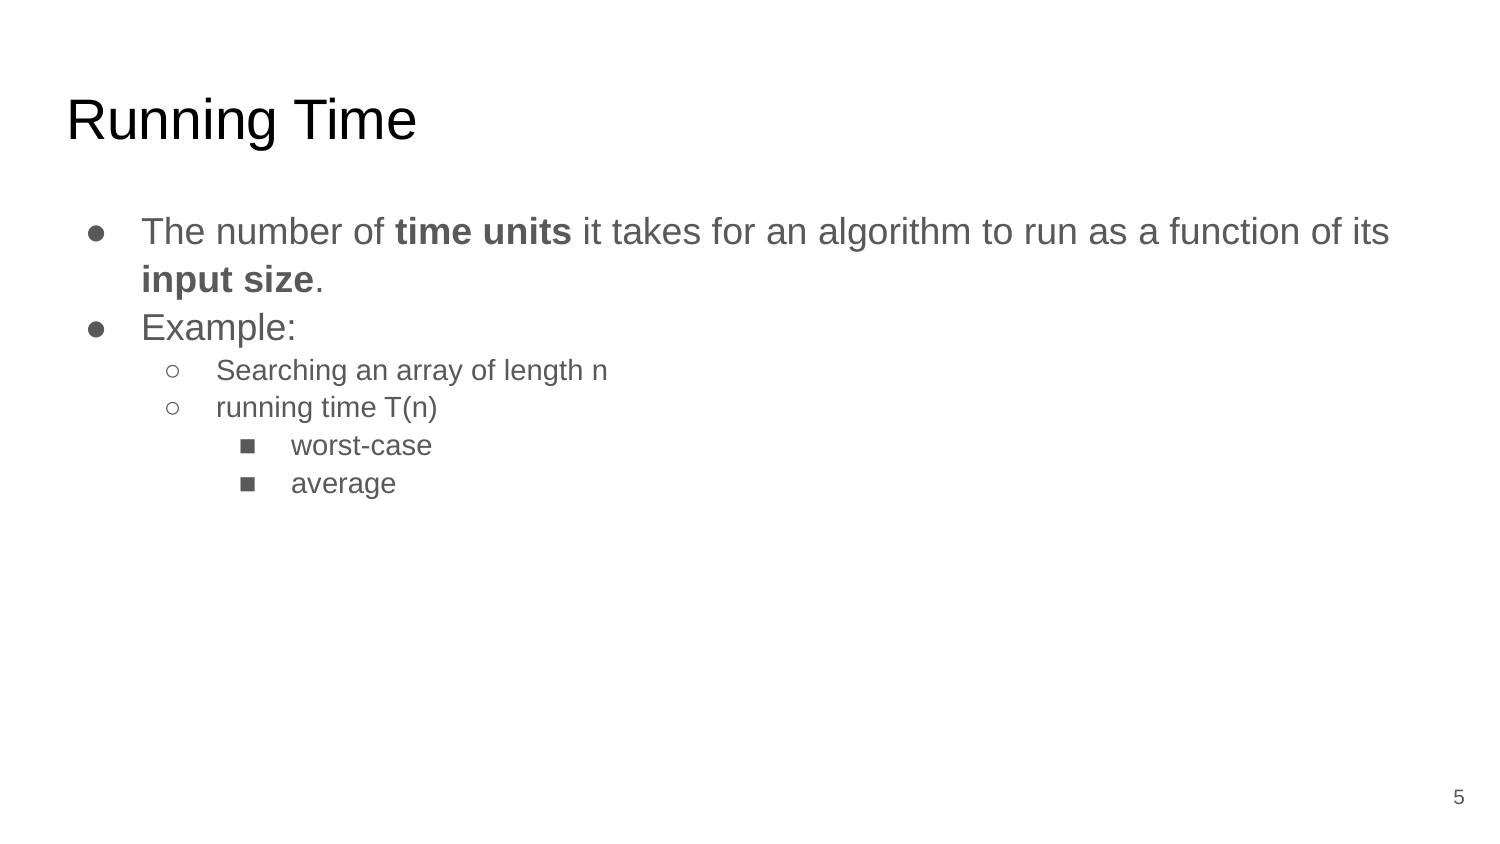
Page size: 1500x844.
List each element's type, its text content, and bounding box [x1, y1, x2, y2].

title Running Time [51, 72, 1449, 167]
slide_number 5 [1389, 764, 1480, 830]
list The number of time units it takes for an algorithm to run as a function of its input size. Example: Searching an array of length n running time T(n) worst-case average [51, 189, 1449, 750]
